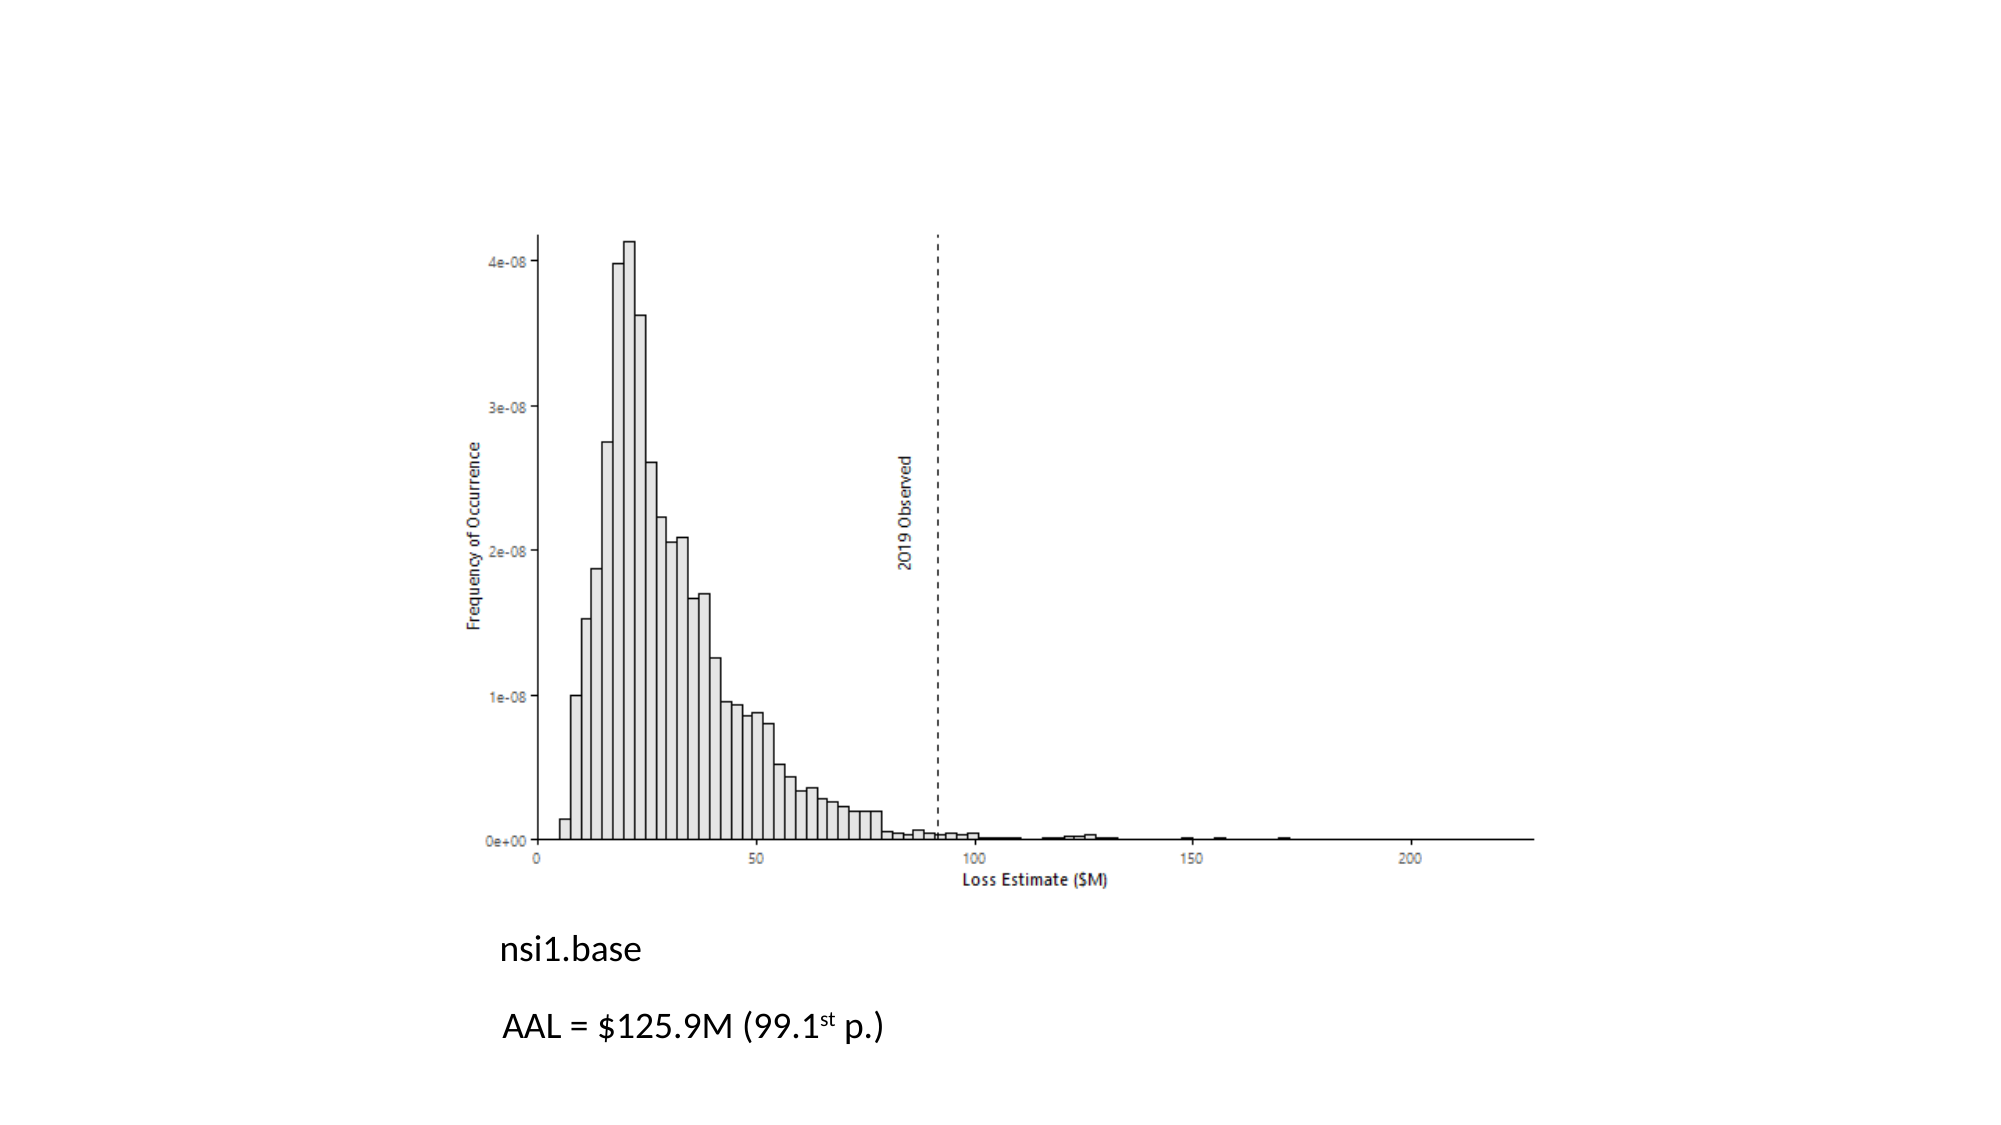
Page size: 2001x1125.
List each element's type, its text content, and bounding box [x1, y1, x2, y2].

text_box nsi1.base [484, 916, 658, 977]
text_box AAL = $125.9M (99.1st p.) [487, 993, 900, 1054]
picture [453, 224, 1547, 900]
